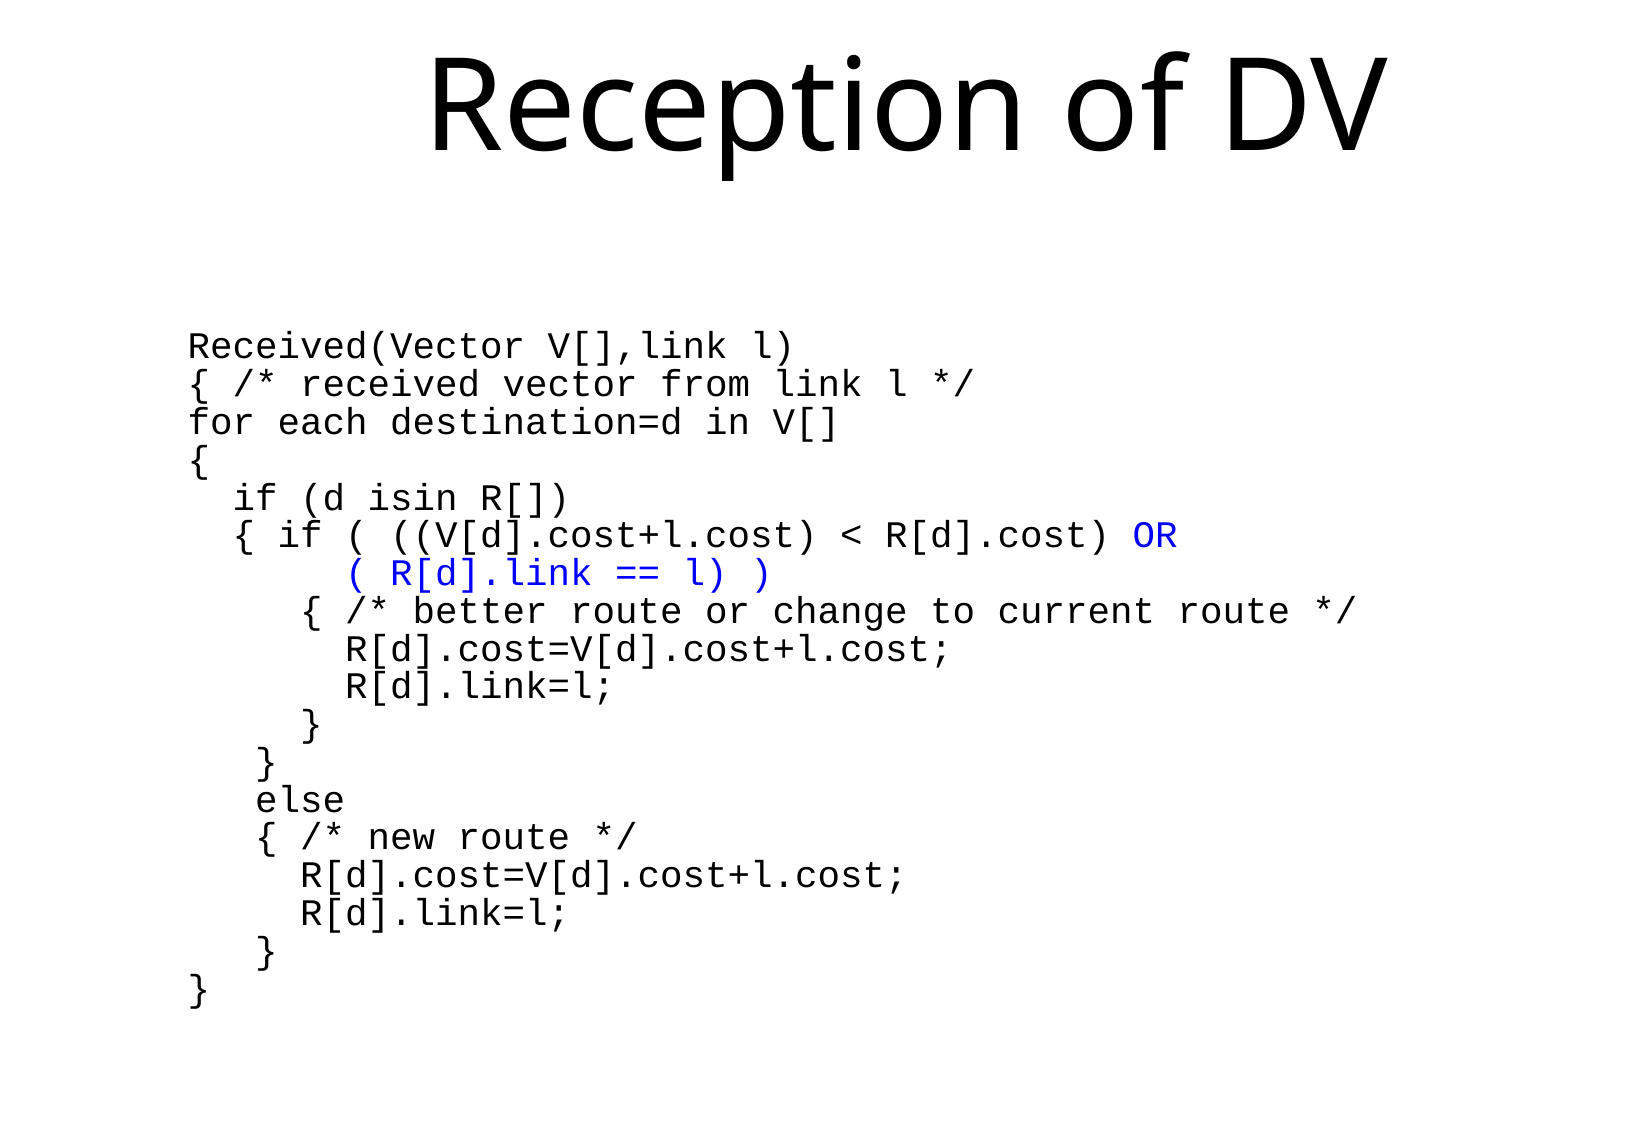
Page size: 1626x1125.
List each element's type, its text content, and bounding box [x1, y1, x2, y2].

title Reception of DV [291, 0, 1522, 199]
text_box Received(Vector V[],link l) { /* received vector from link l */ for each destination=d in V[] { if (d isin R[]) { if ( ((V[d].cost+l.cost) < R[d].cost) OR ( R[d].link == l) ) { /* better route or change to current route */ R[d].cost=V[d].cost+l.cost; R[d].link=l; } } else { /* new route */ R[d].cost=V[d].cost+l.cost; R[d].link=l; } } [187, 328, 1358, 1009]
